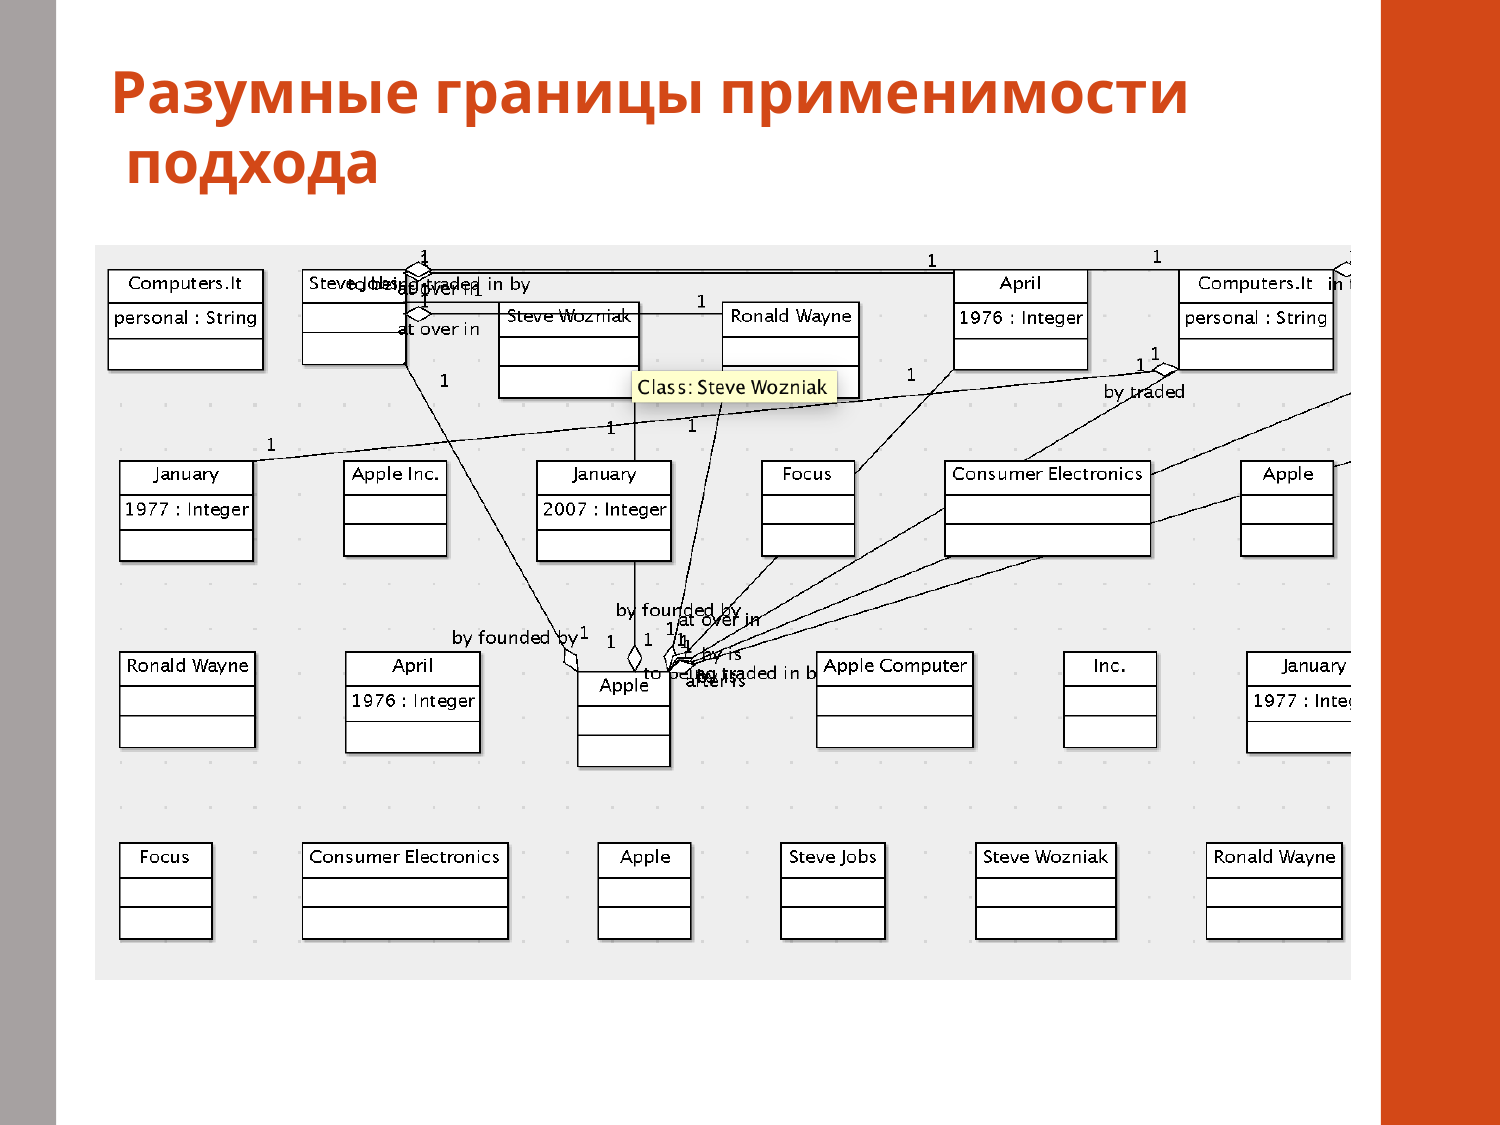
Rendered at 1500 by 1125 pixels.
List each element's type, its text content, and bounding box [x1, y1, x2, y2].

picture [95, 245, 1351, 980]
text_box Разумные границы применимости подхода [95, 48, 1213, 203]
